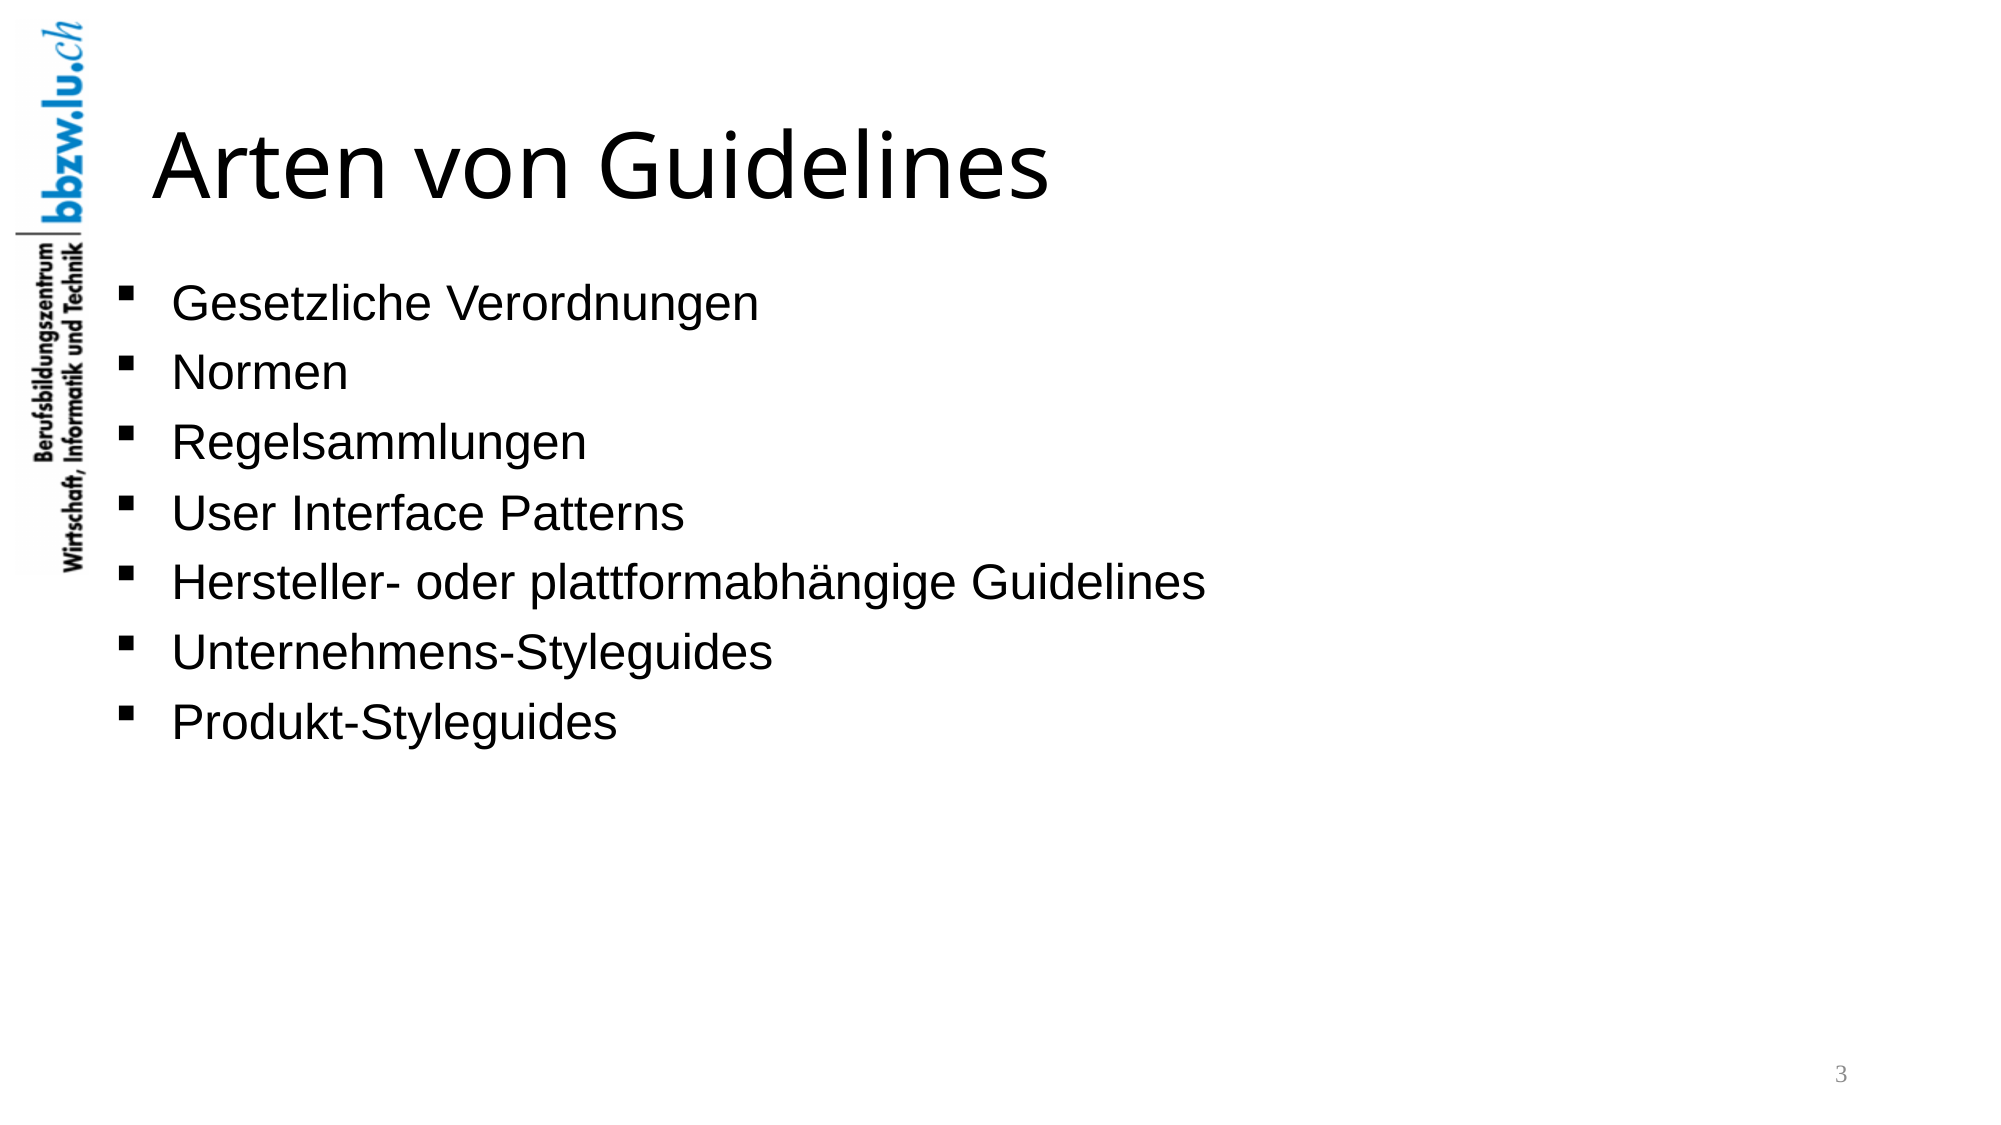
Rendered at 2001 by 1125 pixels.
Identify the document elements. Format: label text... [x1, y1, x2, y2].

slide_number 3 [1412, 1042, 1863, 1103]
picture [16, 20, 88, 574]
text_box Gesetzliche Verordnungen Normen Regelsammlungen User Interface Patterns Hersteller- oder plattformabhängige Guidelines Unternehmens-Styleguides Produkt-Styleguides [99, 262, 1900, 1005]
title Arten von Guidelines [137, 59, 1863, 262]
